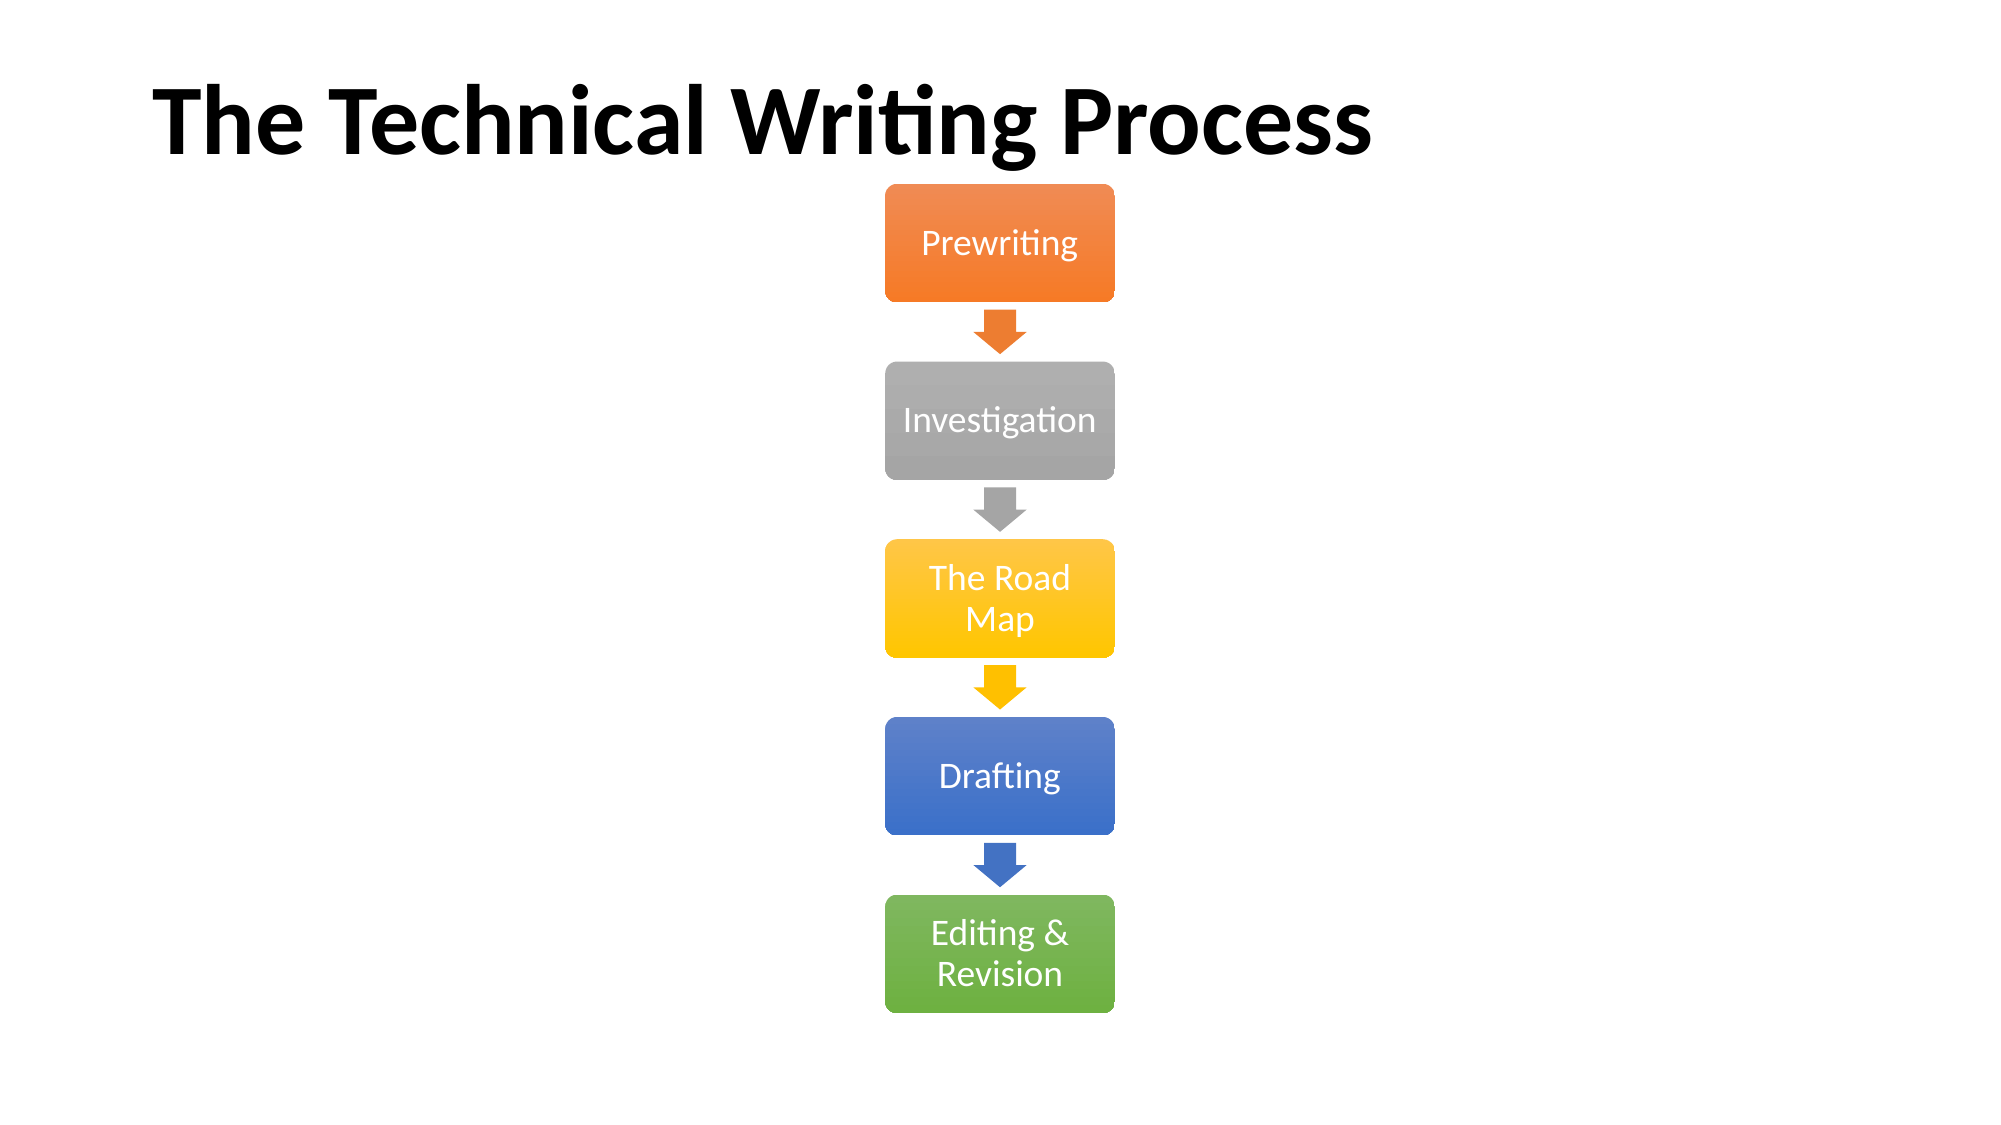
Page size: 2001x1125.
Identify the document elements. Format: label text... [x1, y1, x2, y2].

title The Technical Writing Process [137, 59, 1863, 184]
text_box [884, 183, 1115, 1014]
